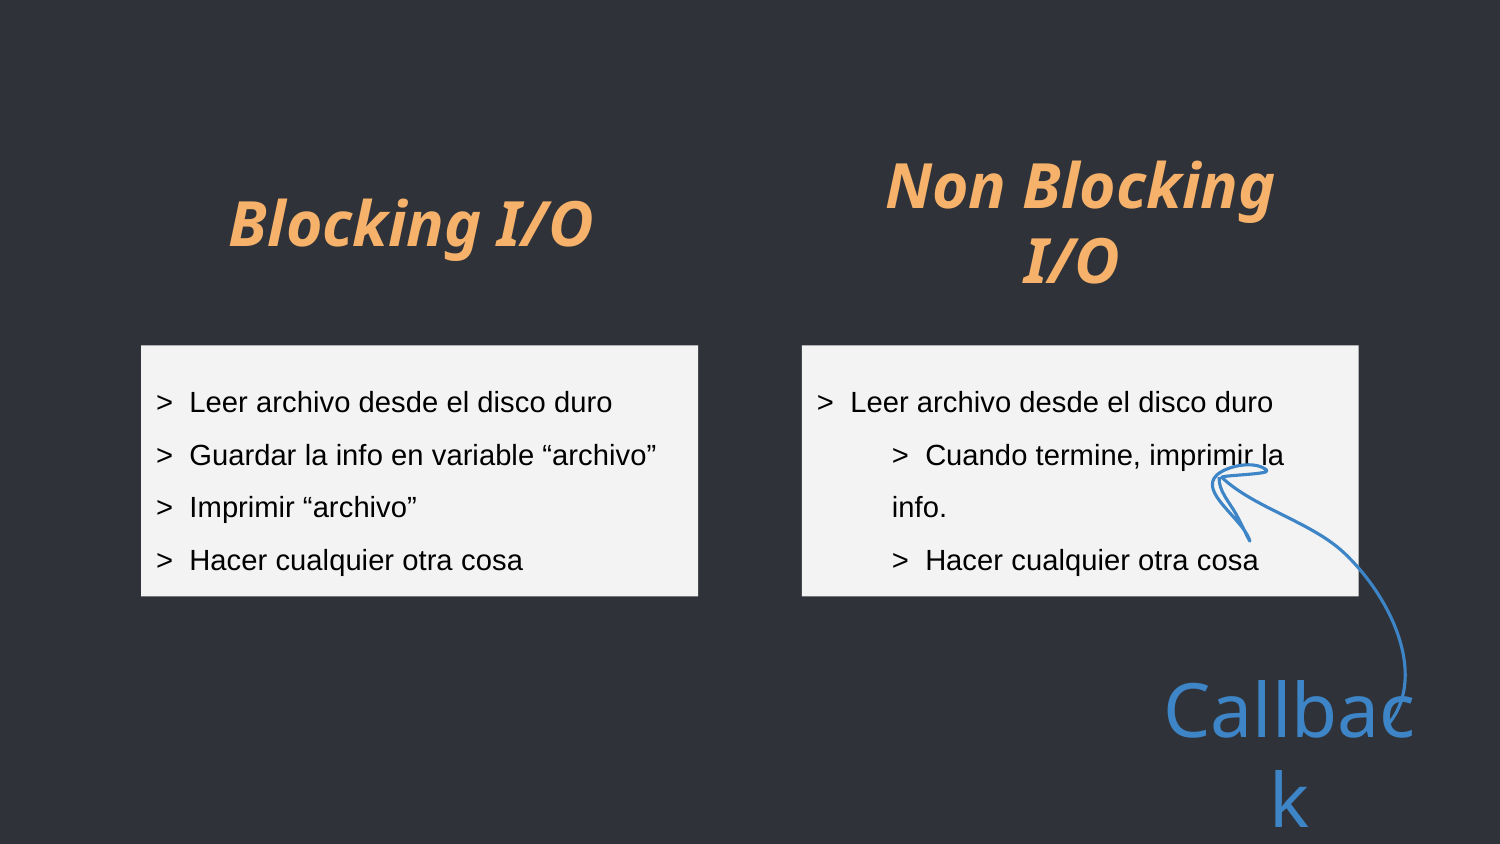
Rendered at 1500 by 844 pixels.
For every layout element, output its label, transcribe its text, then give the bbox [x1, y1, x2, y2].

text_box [1146, 460, 1433, 811]
text_box > Leer archivo desde el disco duro > Cuando termine, imprimir la info. > Hacer cualquier otra cosa [801, 345, 1359, 597]
title Non Blocking I/O [834, 156, 1326, 287]
title Blocking I/O [173, 156, 666, 287]
text_box > Leer archivo desde el disco duro > Guardar la info en variable “archivo” > Imprimir “archivo” > Hacer cualquier otra cosa [141, 345, 699, 597]
